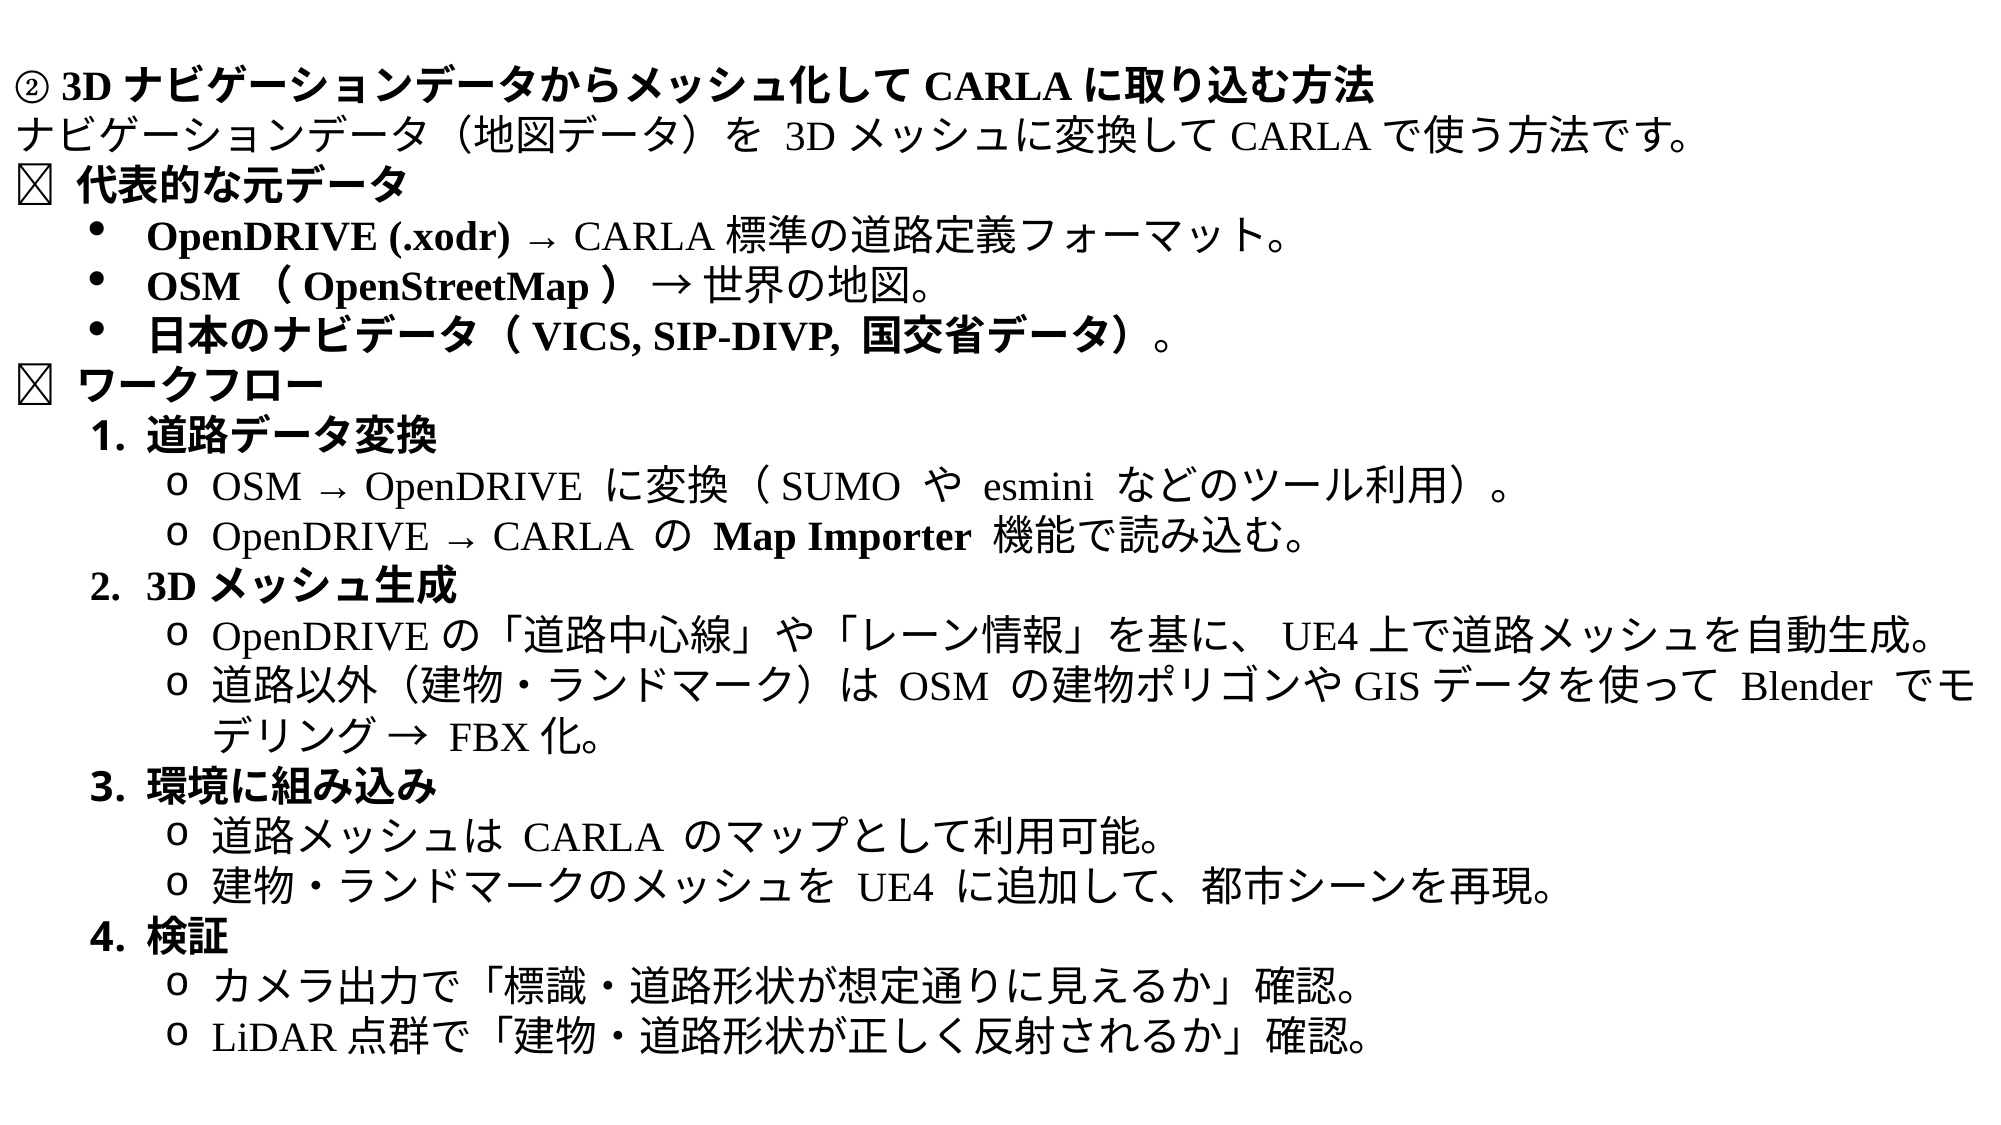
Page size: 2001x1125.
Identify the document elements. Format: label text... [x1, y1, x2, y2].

text_box ② 3Dナビゲーションデータからメッシュ化してCARLAに取り込む方法 ナビゲーションデータ（地図データ）を 3Dメッシュに変換してCARLAで使う方法です。 🔹 代表的な元データ OpenDRIVE (.xodr) → CARLA標準の道路定義フォーマット。 OSM（OpenStreetMap） → 世界の地図。 日本のナビデータ（VICS, SIP-DIVP, 国交省データ）。 🔹 ワークフロー 道路データ変換 OSM → OpenDRIVE に変換（SUMO や esmini などのツール利用）。 OpenDRIVE → CARLA の Map Importer 機能で読み込む。 3Dメッシュ生成 OpenDRIVEの「道路中心線」や「レーン情報」を基に、UE4上で道路メッシュを自動生成。 道路以外（建物・ランドマーク）は OSM の建物ポリゴンやGISデータを使って Blender でモデリング → FBX化。 環境に組み込み 道路メッシュは CARLA のマップとして利用可能。 建物・ランドマークのメッシュを UE4 に追加して、都市シーンを再現。 検証 カメラ出力で「標識・道路形状が想定通りに見えるか」確認。 LiDAR点群で「建物・道路形状が正しく反射されるか」確認。 [0, 51, 2000, 1067]
